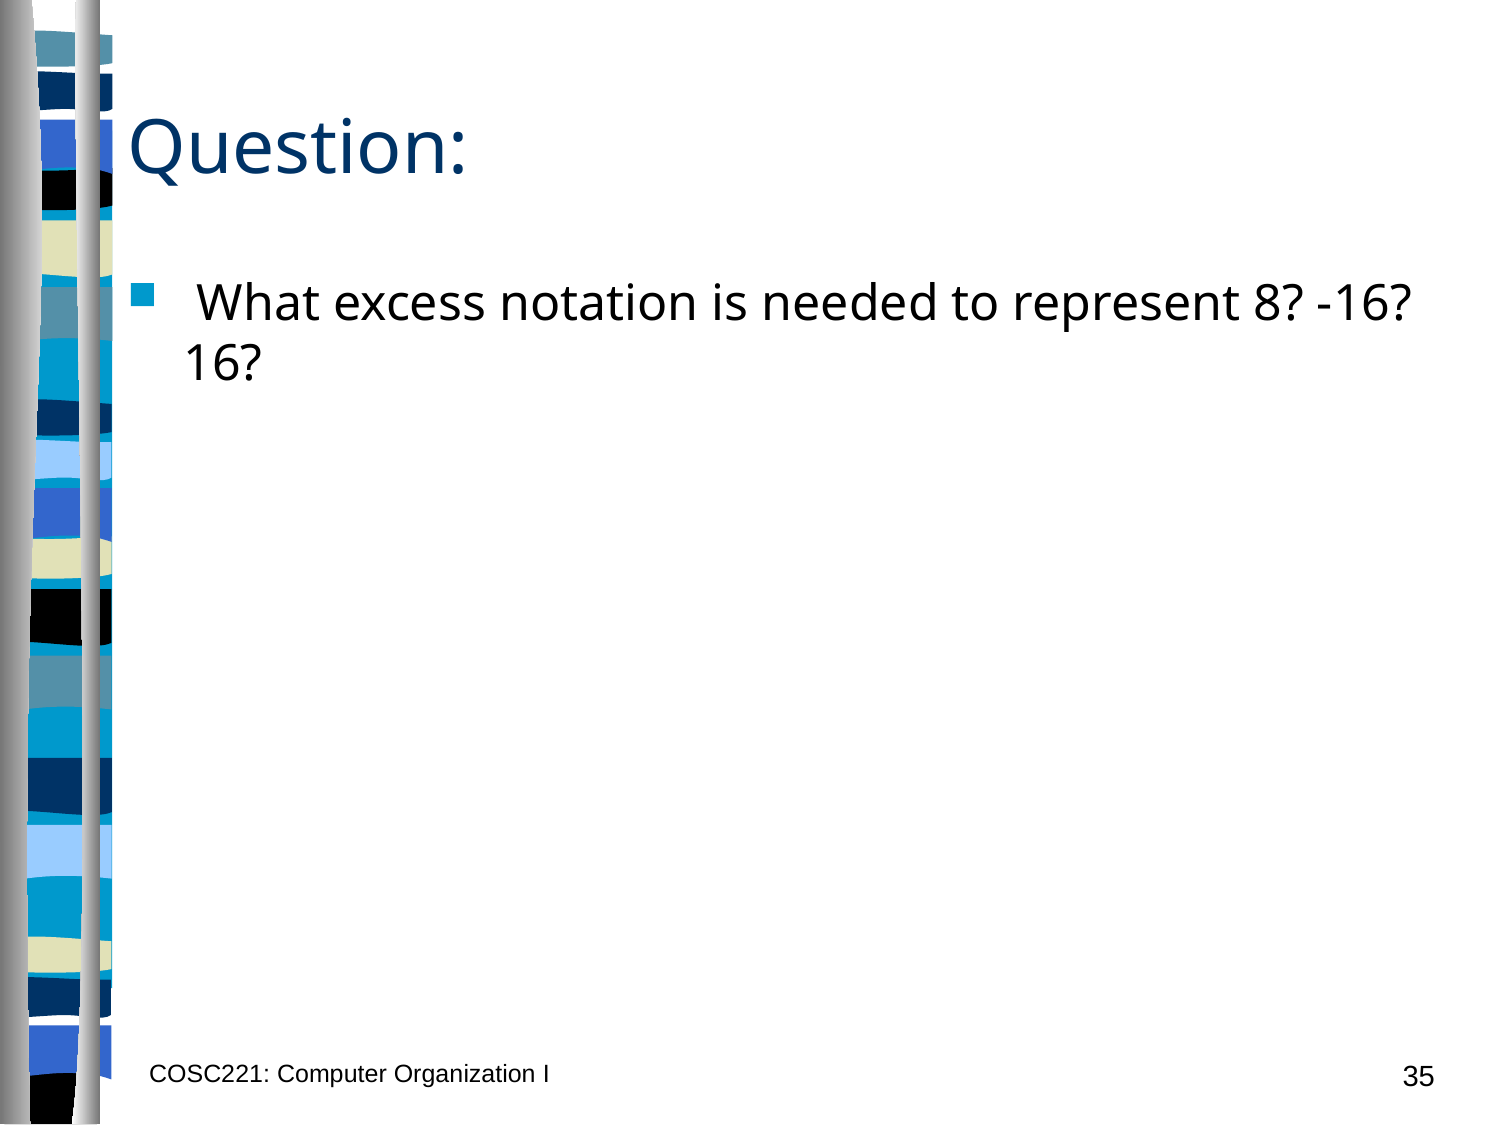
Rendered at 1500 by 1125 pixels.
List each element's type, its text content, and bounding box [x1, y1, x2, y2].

title Question: [112, 50, 1450, 238]
slide_number 35 [1137, 1049, 1451, 1101]
list What excess notation is needed to represent 8? -16? 16? [112, 262, 1450, 988]
footer COSC221: Computer Organization I [112, 1049, 588, 1101]
